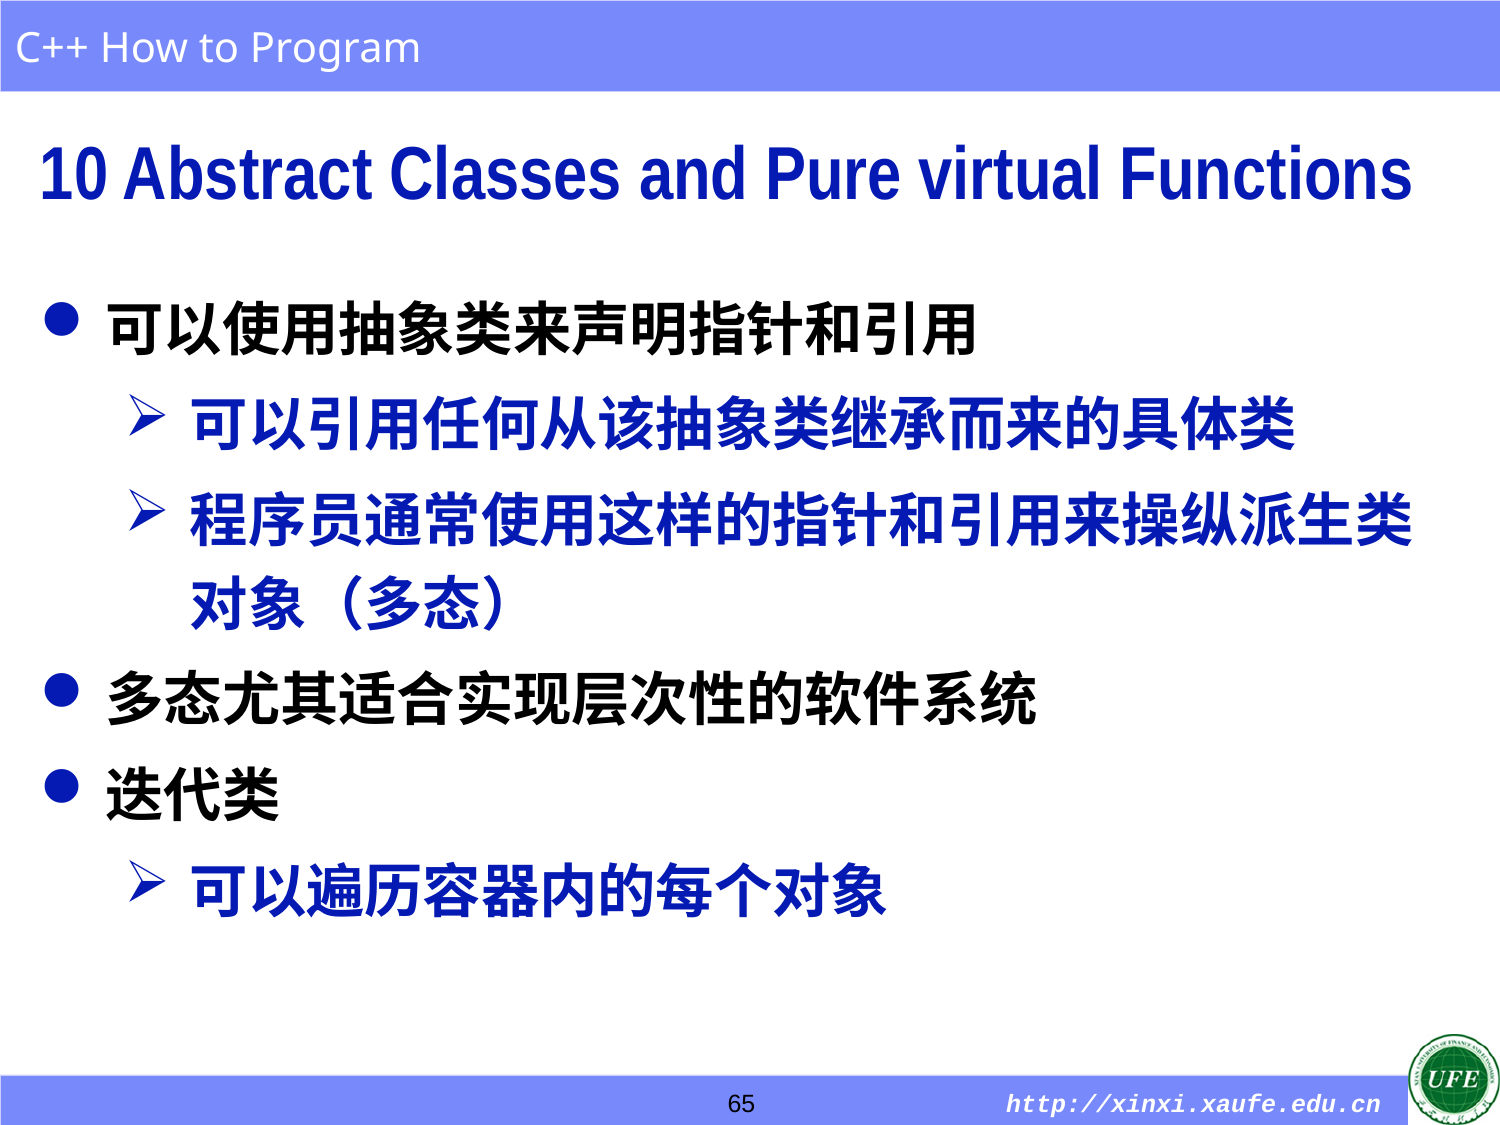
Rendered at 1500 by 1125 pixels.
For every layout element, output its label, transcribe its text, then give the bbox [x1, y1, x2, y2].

picture [1408, 1034, 1500, 1125]
list 可以使用抽象类来声明指针和引用 可以引用任何从该抽象类继承而来的具体类 程序员通常使用这样的指针和引用来操纵派生类对象（多态） 多态尤其适合实现层次性的软件系统 迭代类 可以遍历容器内的每个对象 [24, 270, 1475, 1013]
text_box 10 Abstract Classes and Pure virtual Functions [24, 99, 1475, 250]
slide_number 65 [712, 1080, 813, 1121]
